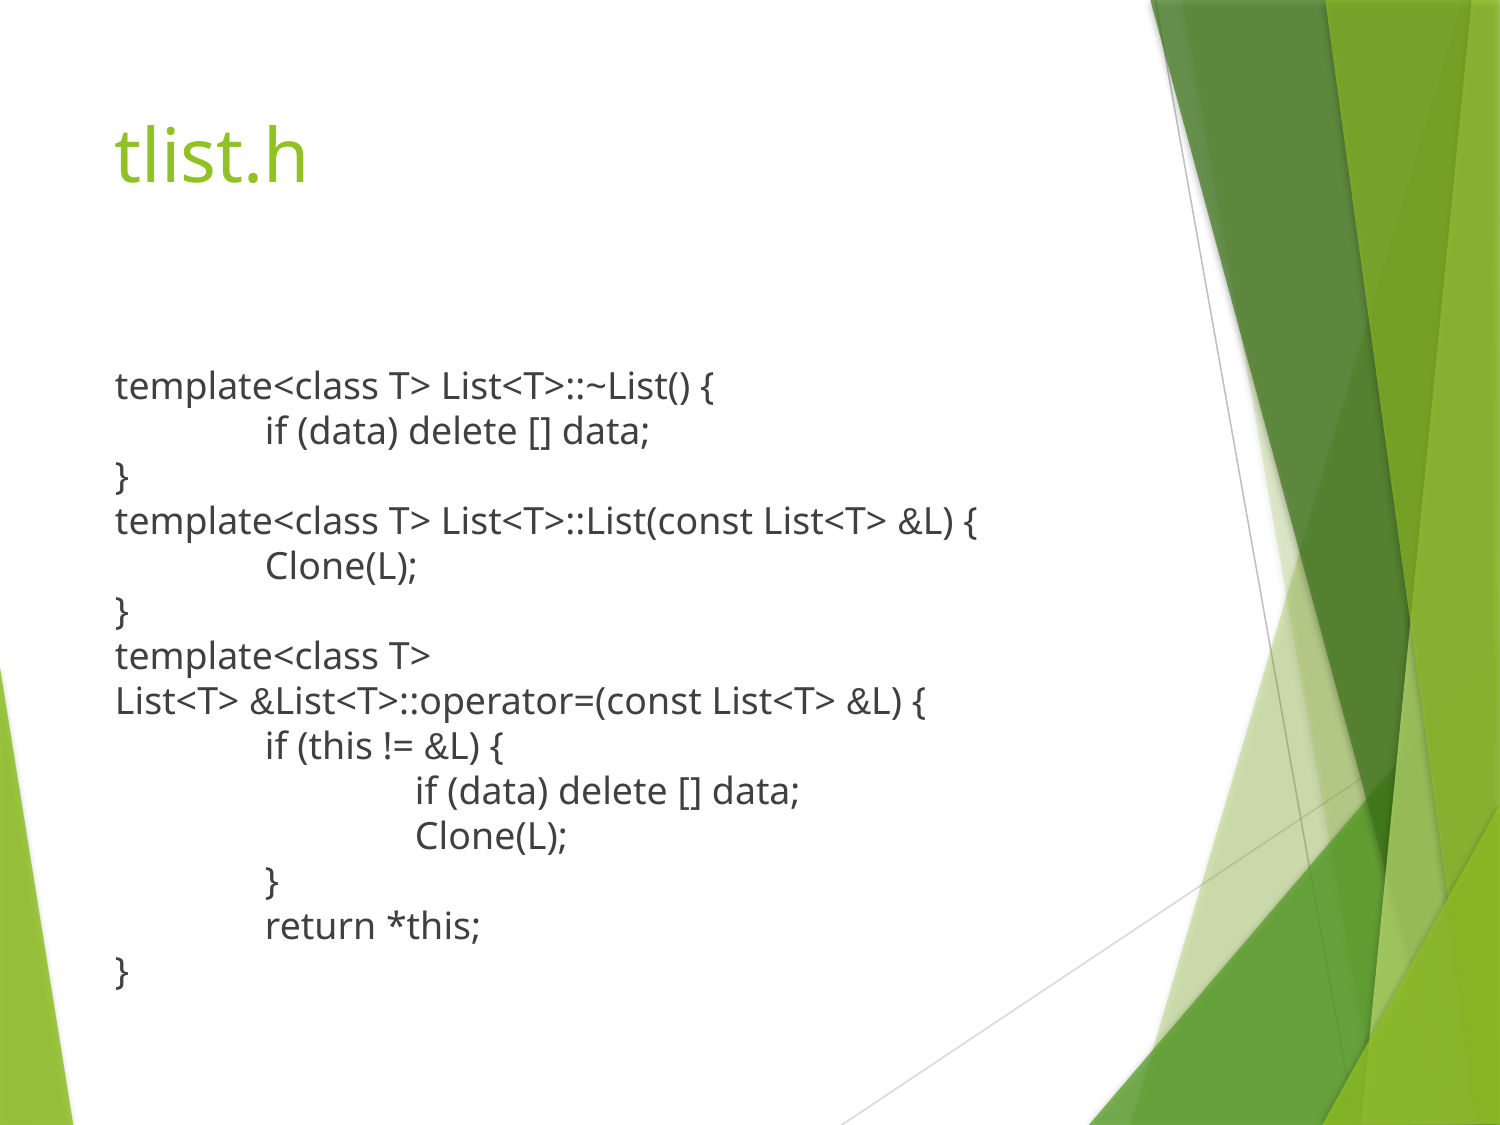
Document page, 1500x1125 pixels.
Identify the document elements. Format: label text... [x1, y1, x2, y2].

list template<class T> List<T>::~List() { if (data) delete [] data; } template<class T> List<T>::List(const List<T> &L) { Clone(L); } template<class T> List<T> &List<T>::operator=(const List<T> &L) { if (this != &L) { if (data) delete [] data; Clone(L); } return *this; } [99, 354, 1142, 992]
title tlist.h [99, 99, 1142, 317]
